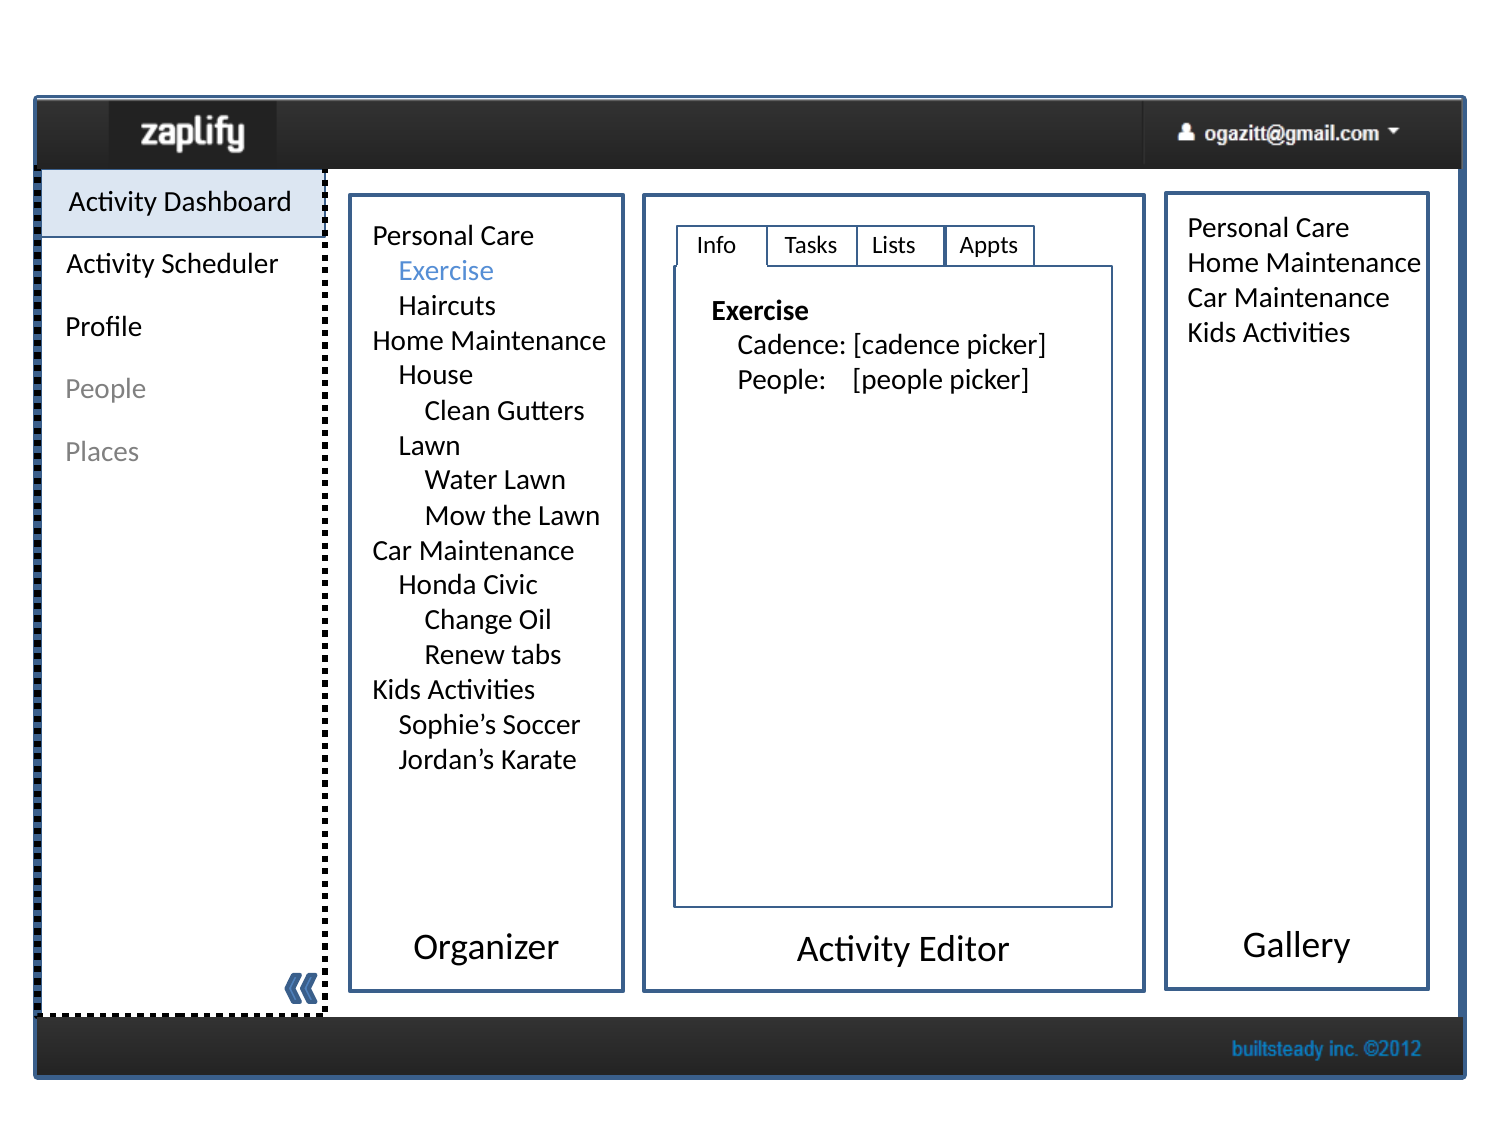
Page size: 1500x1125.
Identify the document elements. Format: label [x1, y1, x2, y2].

text_box [37, 98, 1463, 1076]
